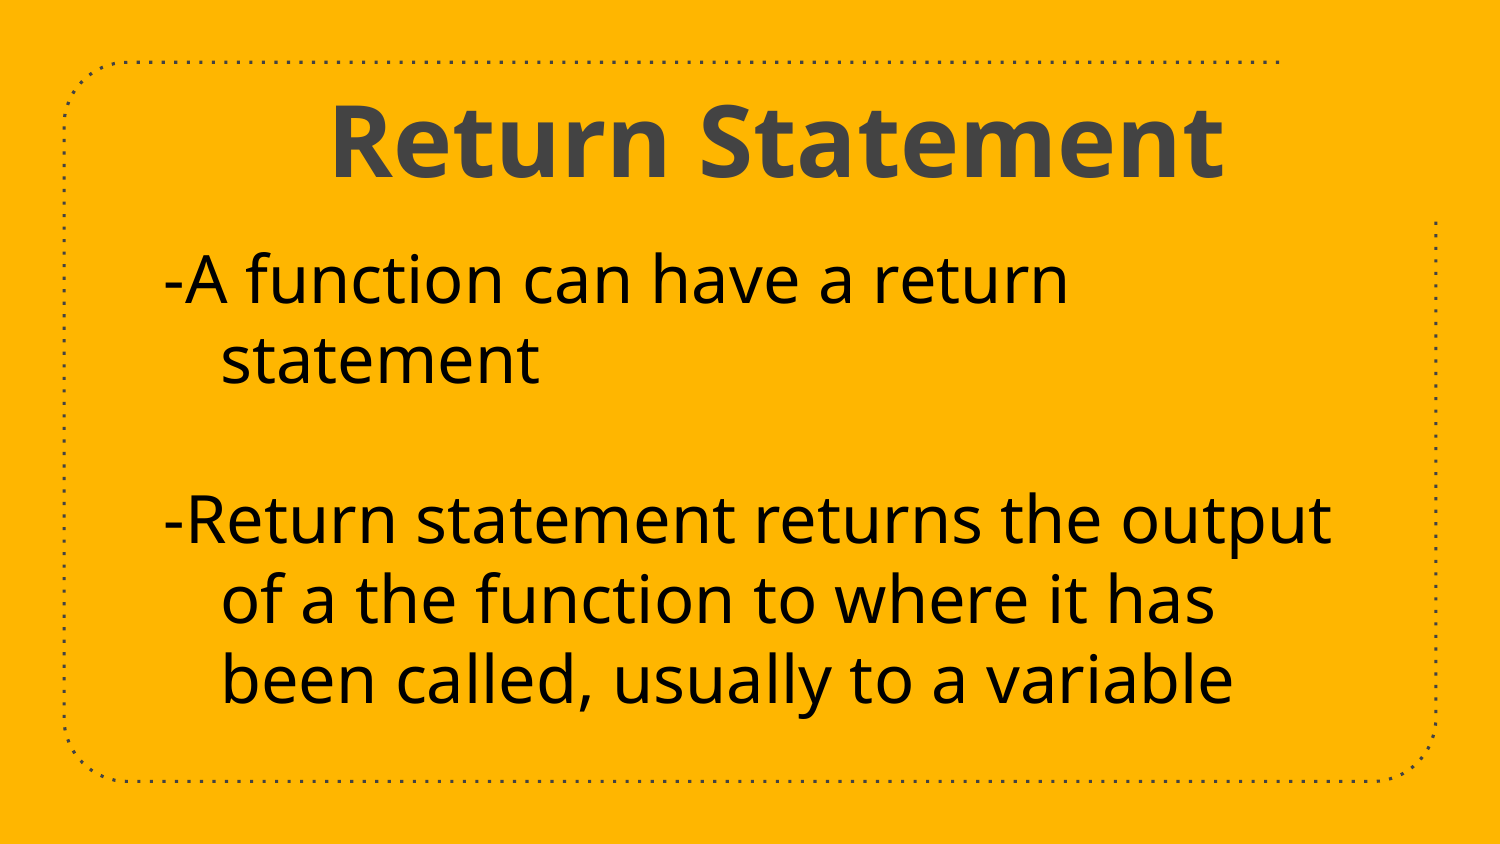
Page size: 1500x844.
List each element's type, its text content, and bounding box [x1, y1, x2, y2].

title Return Statement [312, 22, 1500, 213]
subtitle -A function can have a return statement -Return statement returns the output of a the function to where it has been called, usually to a variable [130, 221, 1406, 351]
